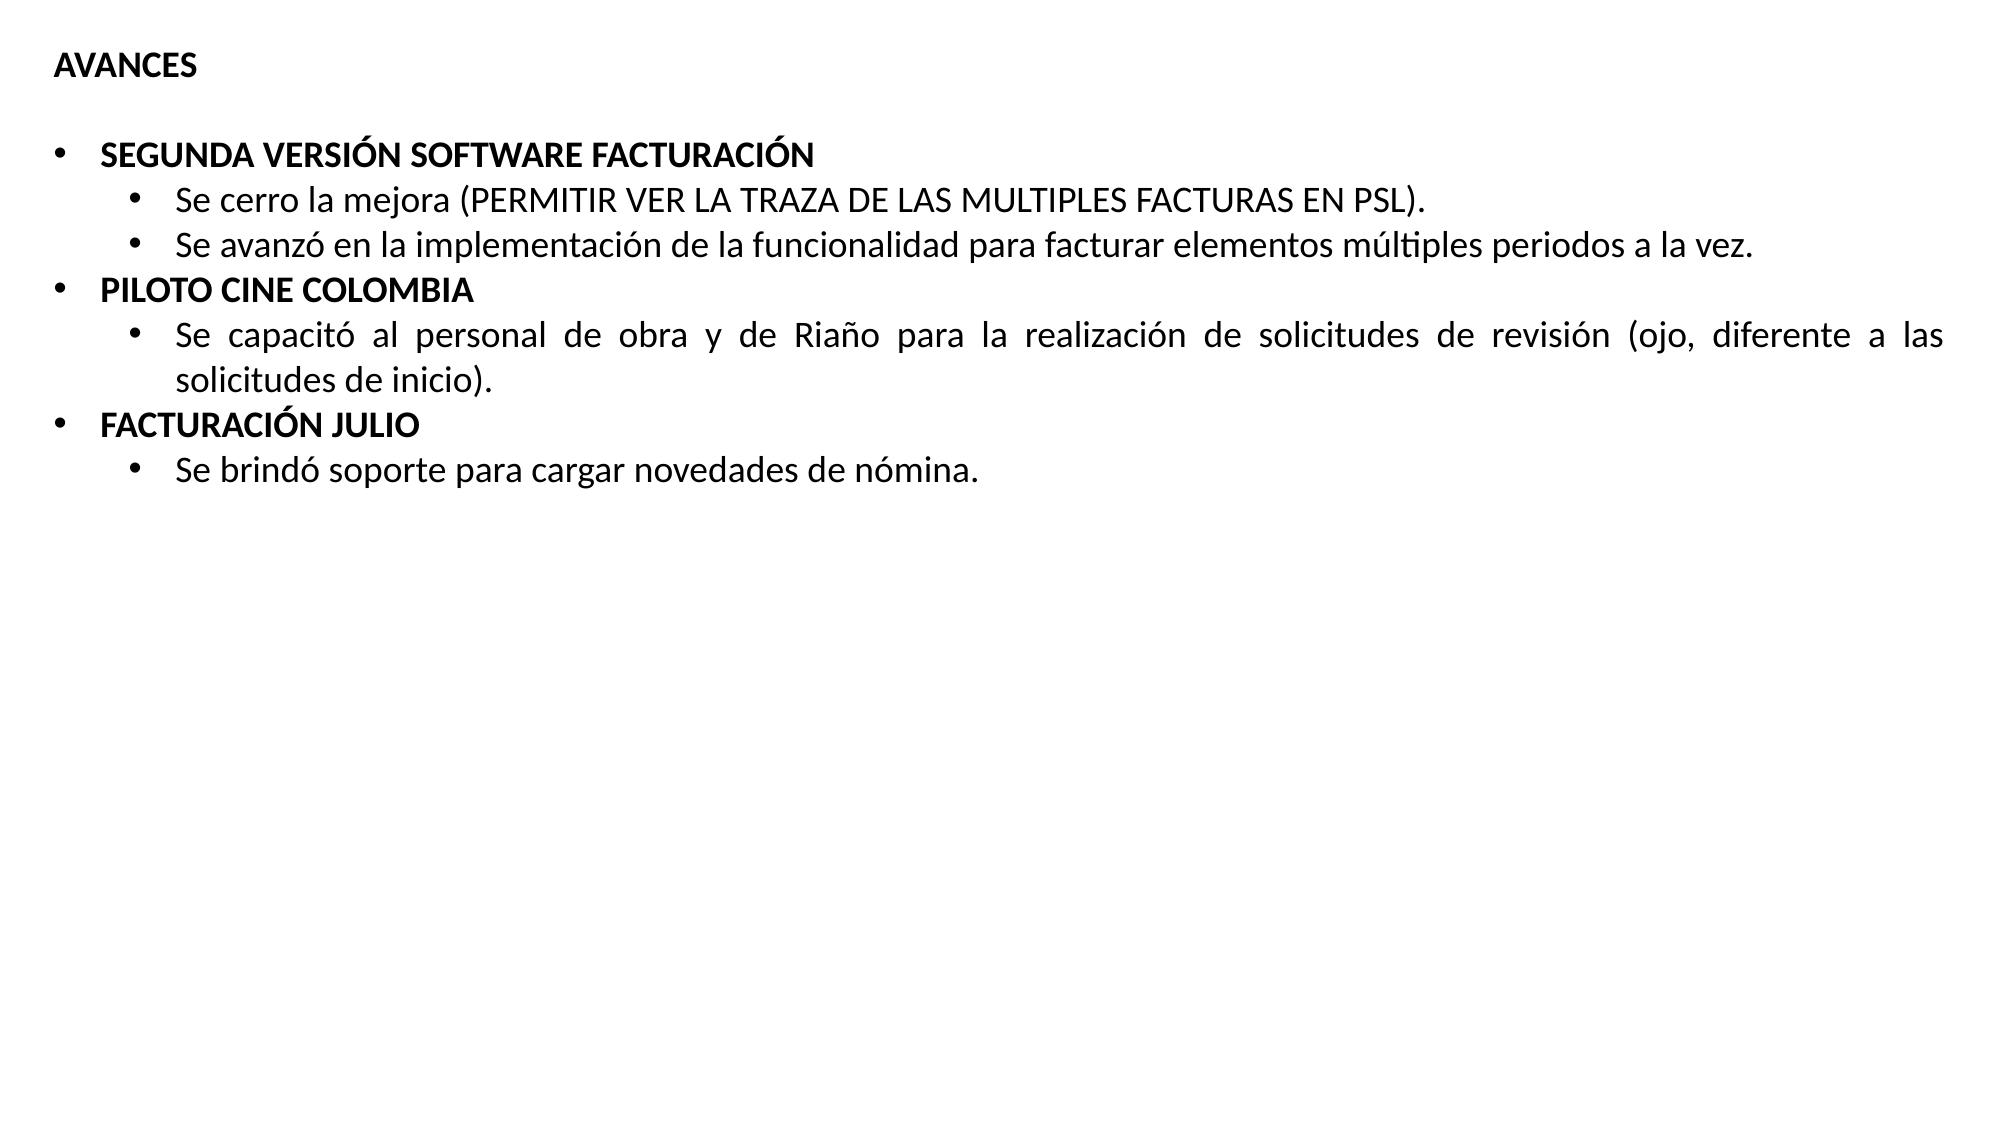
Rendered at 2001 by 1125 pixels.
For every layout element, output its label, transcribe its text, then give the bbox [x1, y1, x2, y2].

text_box AVANCES SEGUNDA VERSIÓN SOFTWARE FACTURACIÓN Se cerro la mejora (PERMITIR VER LA TRAZA DE LAS MULTIPLES FACTURAS EN PSL). Se avanzó en la implementación de la funcionalidad para facturar elementos múltiples periodos a la vez. PILOTO CINE COLOMBIA Se capacitó al personal de obra y de Riaño para la realización de solicitudes de revisión (ojo, diferente a las solicitudes de inicio). FACTURACIÓN JULIO Se brindó soporte para cargar novedades de nómina. [38, 32, 1962, 498]
